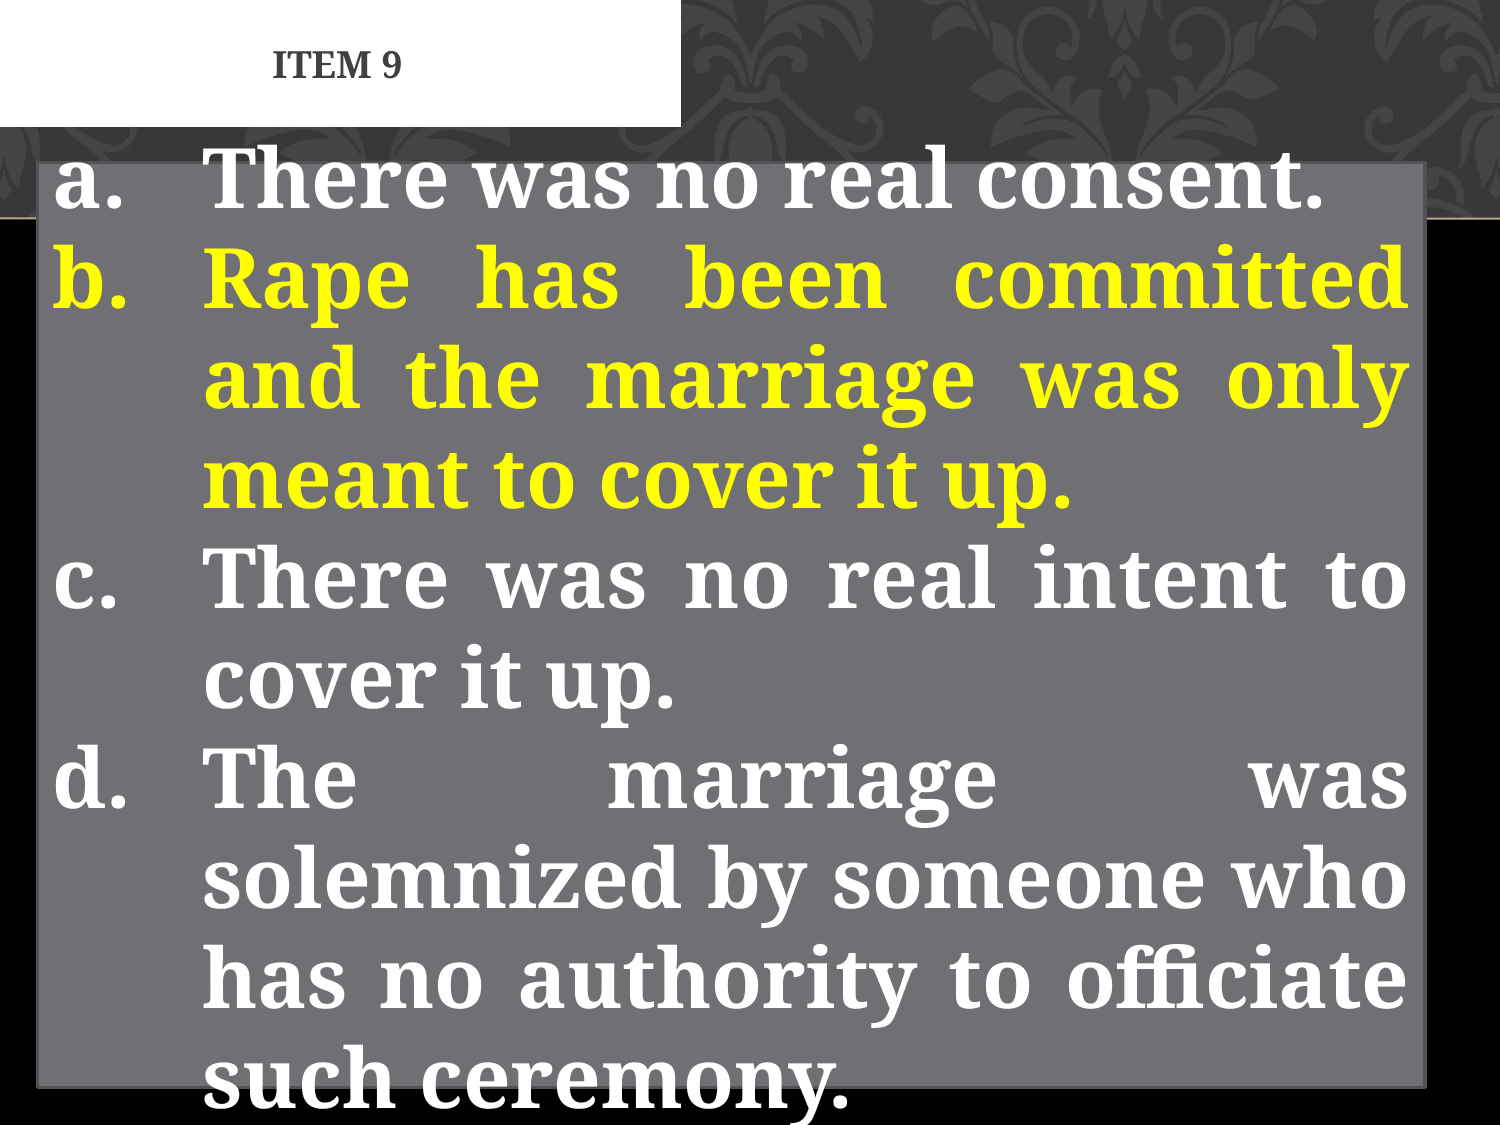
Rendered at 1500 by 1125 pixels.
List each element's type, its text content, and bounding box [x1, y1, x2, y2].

title Item 9 [0, 0, 681, 127]
text_box There was no real consent. Rape has been committed and the marriage was only meant to cover it up. There was no real intent to cover it up. The marriage was solemnized by someone who has no authority to officiate such ceremony. [36, 161, 1427, 1089]
